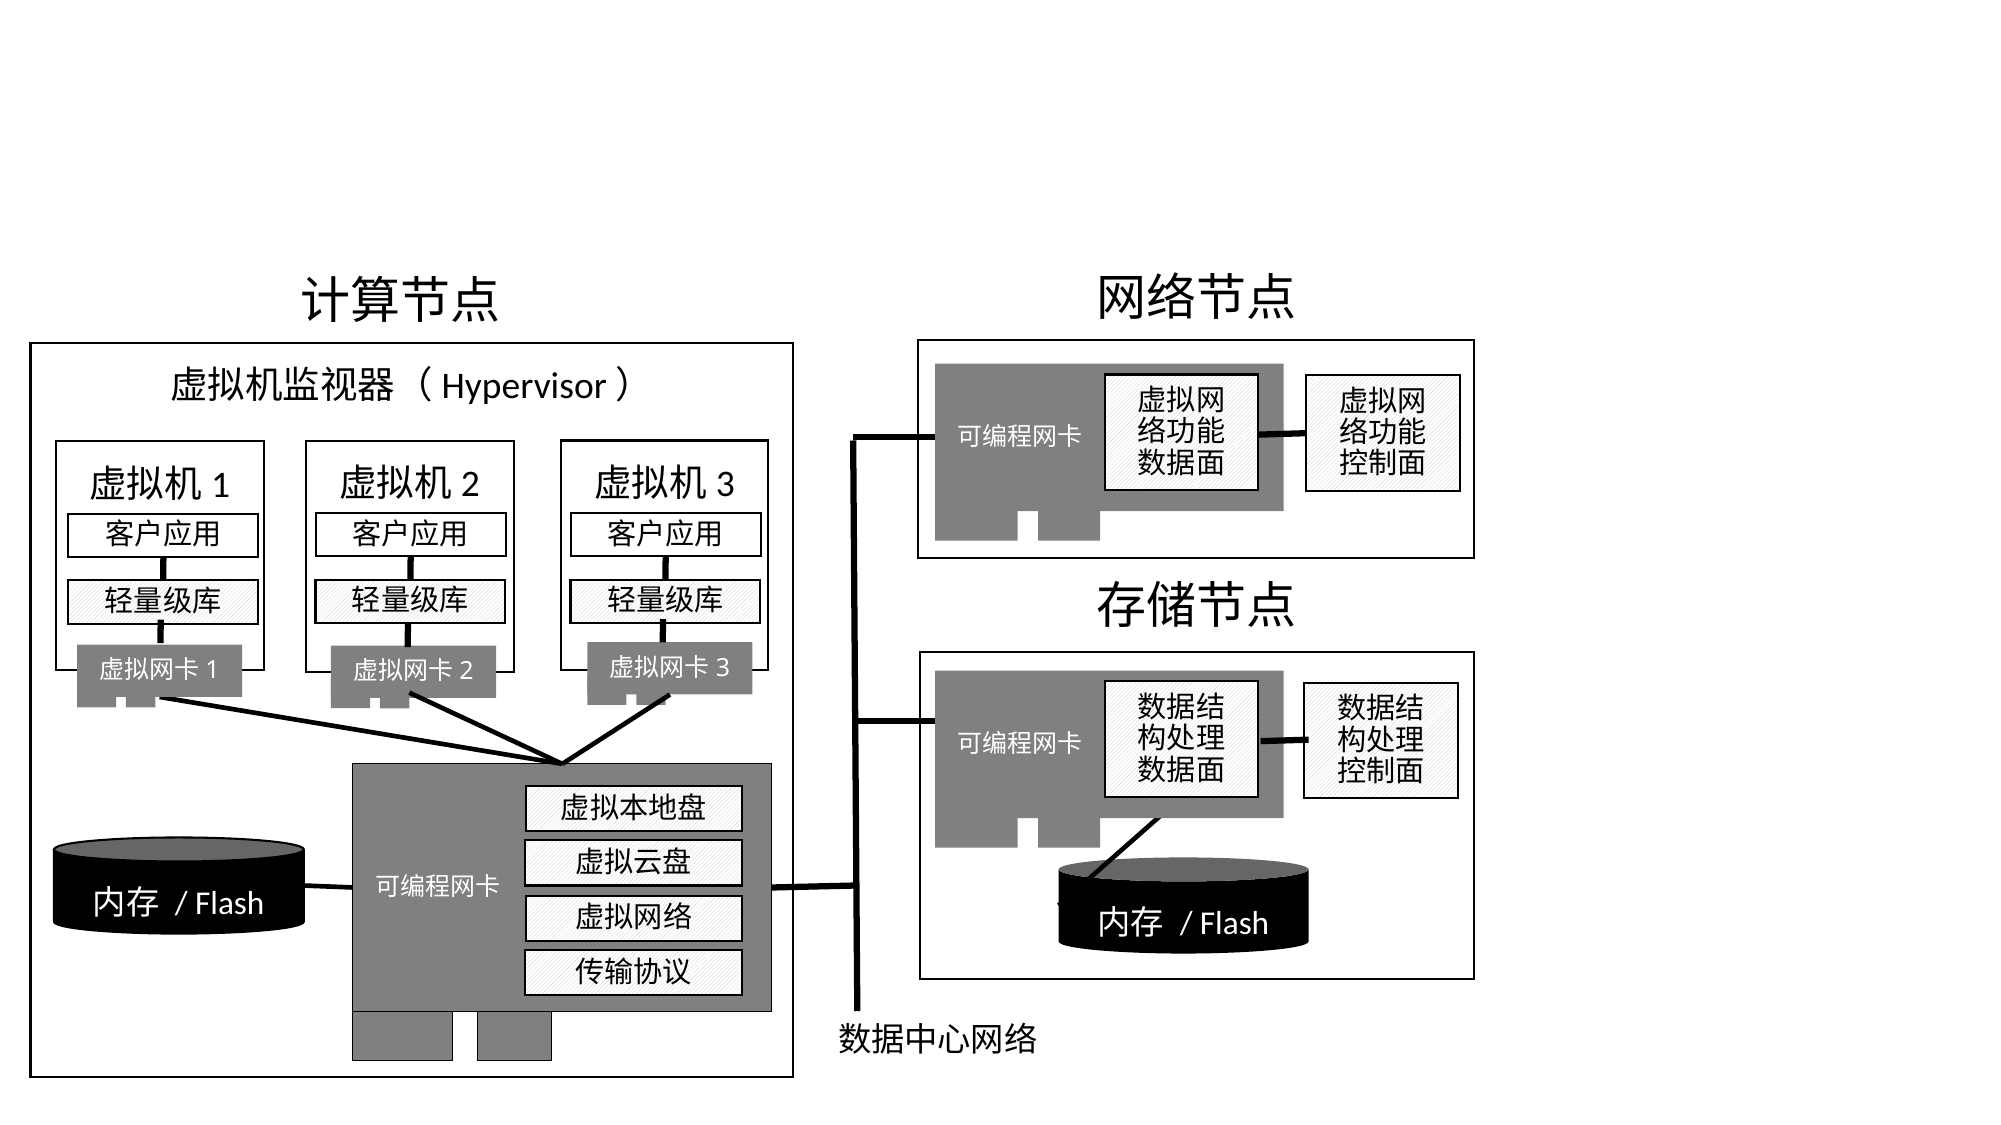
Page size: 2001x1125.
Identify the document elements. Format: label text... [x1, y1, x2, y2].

text_box 轻量级库 [314, 579, 506, 624]
text_box 客户应用 [315, 512, 507, 557]
text_box 计算节点 [270, 251, 531, 354]
text_box 网络节点 [1066, 248, 1327, 351]
text_box 数据中心网络 [808, 1004, 1068, 1077]
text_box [330, 645, 497, 709]
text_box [562, 694, 670, 764]
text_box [409, 692, 563, 764]
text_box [853, 440, 858, 1012]
text_box 内存 / Flash [1058, 857, 1309, 954]
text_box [159, 696, 409, 764]
text_box 内存 / Flash [52, 836, 305, 935]
text_box 虚拟机3 [560, 439, 769, 671]
text_box [917, 339, 1475, 559]
text_box 客户应用 [67, 513, 259, 558]
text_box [587, 642, 753, 706]
text_box 数据结构处理控制面 [1303, 682, 1459, 799]
text_box 轻量级库 [67, 579, 259, 625]
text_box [934, 363, 1284, 541]
text_box 存储节点 [1066, 556, 1327, 658]
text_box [934, 670, 1284, 848]
text_box 虚拟网络功能控制面 [1305, 374, 1461, 492]
text_box 虚拟机1 [55, 440, 265, 671]
text_box [919, 651, 1475, 980]
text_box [352, 763, 772, 1061]
text_box 虚拟机监视器（Hypervisor） [29, 342, 794, 1078]
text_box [76, 644, 243, 708]
text_box 虚拟机2 [305, 440, 515, 673]
text_box 轻量级库 [569, 579, 761, 624]
text_box 客户应用 [570, 512, 762, 557]
